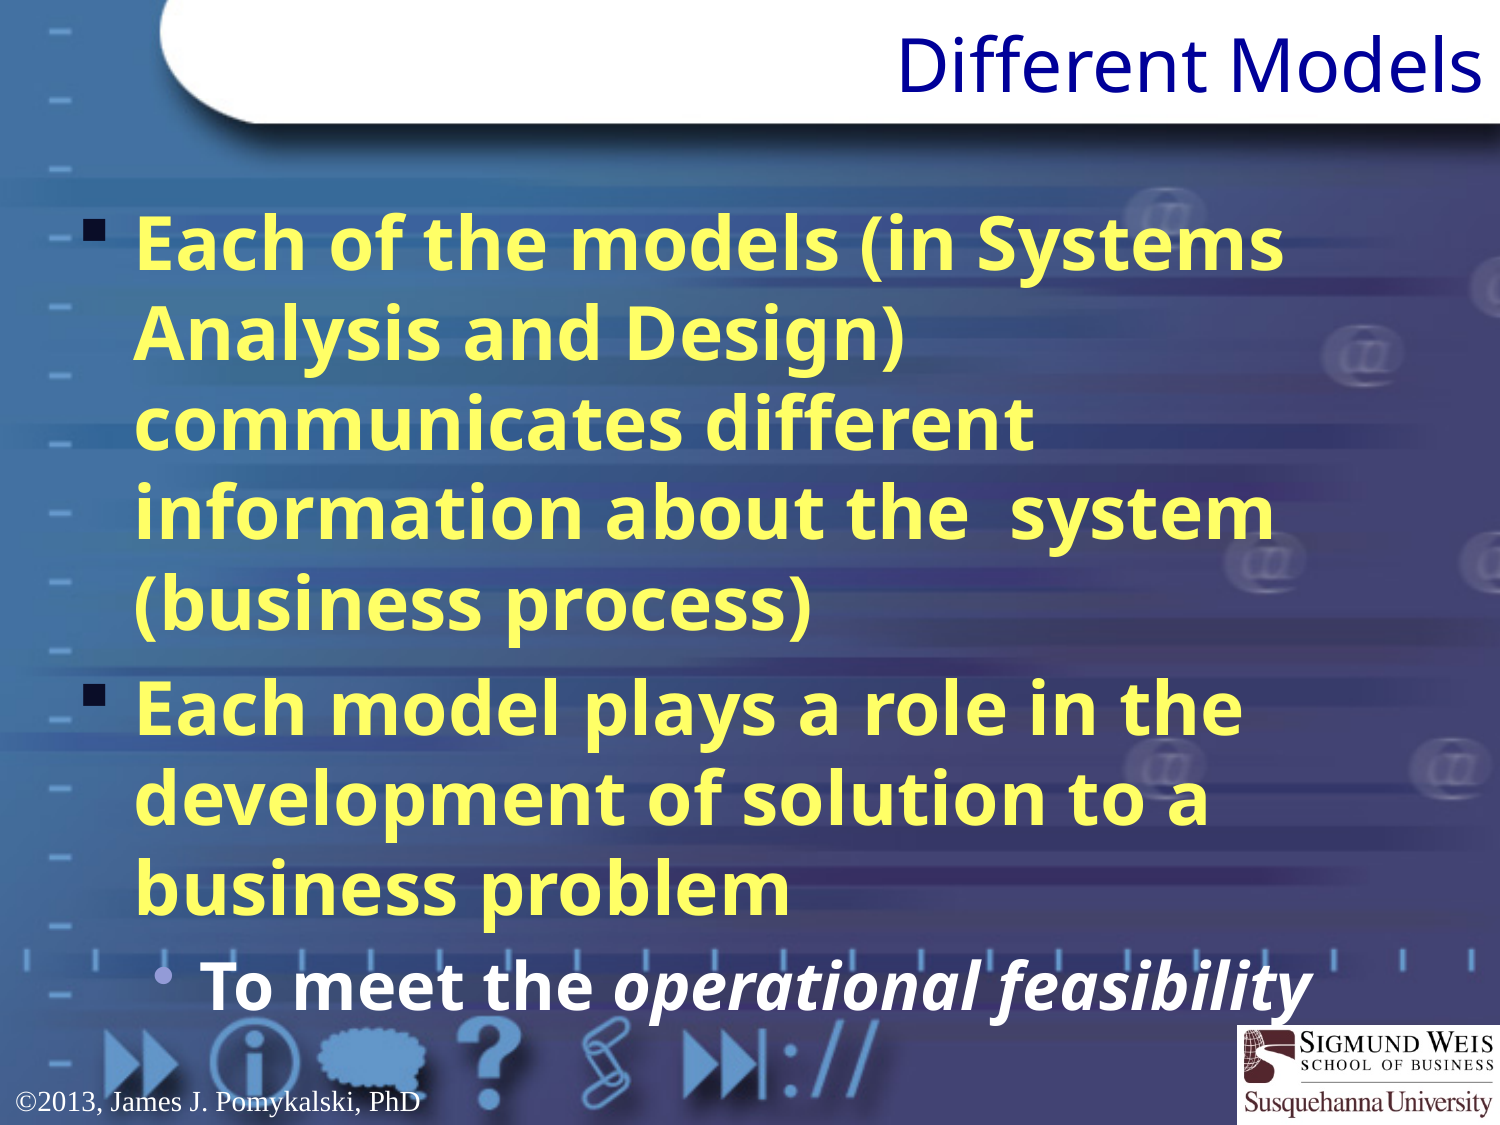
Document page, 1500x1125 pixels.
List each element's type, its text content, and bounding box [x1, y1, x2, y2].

picture [0, 0, 1500, 1125]
title Different Models [187, 0, 1500, 126]
list Each of the models (in Systems Analysis and Design) communicates different information about the system (business process) Each model plays a role in the development of solution to a business problem To meet the operational feasibility [62, 187, 1413, 1001]
slide_number ©2013, James J. Pomykalski, PhD [0, 1074, 451, 1125]
